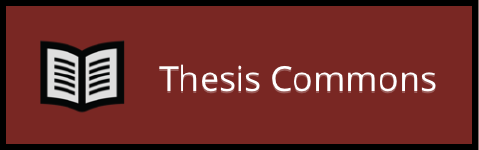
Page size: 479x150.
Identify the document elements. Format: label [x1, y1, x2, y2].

picture [12, 26, 466, 124]
text_box [0, 0, 479, 150]
